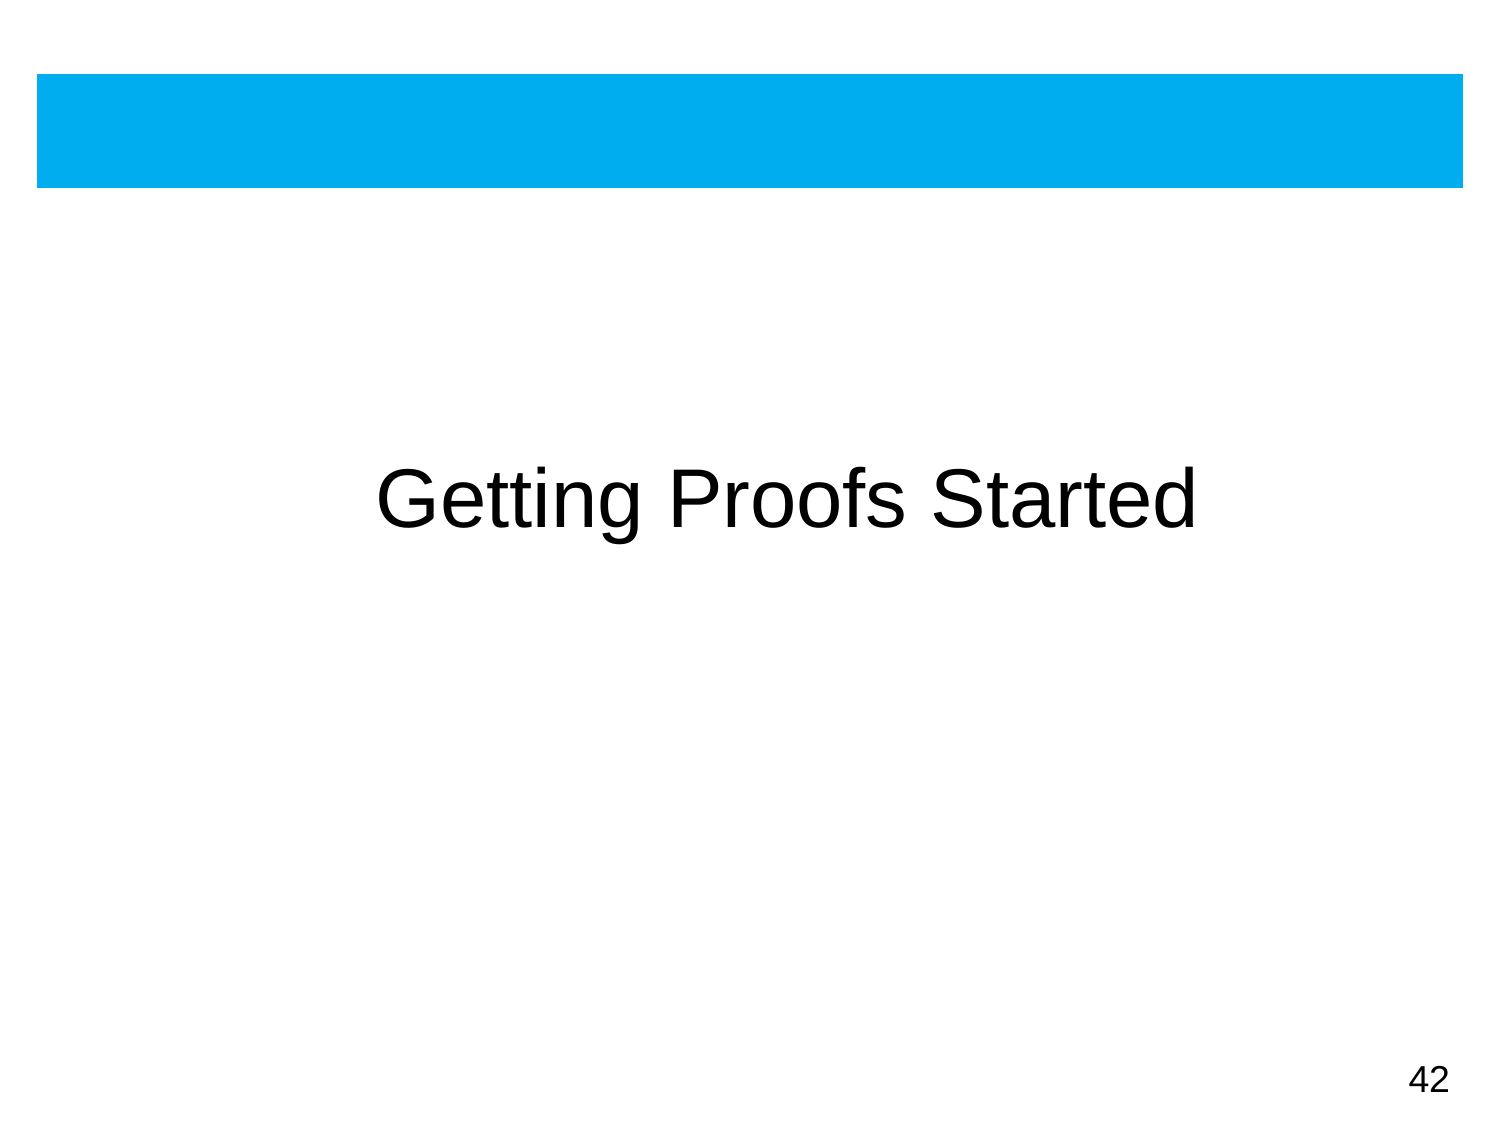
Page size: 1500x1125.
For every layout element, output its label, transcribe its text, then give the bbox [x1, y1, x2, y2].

title Getting Proofs Started [113, 399, 1463, 588]
